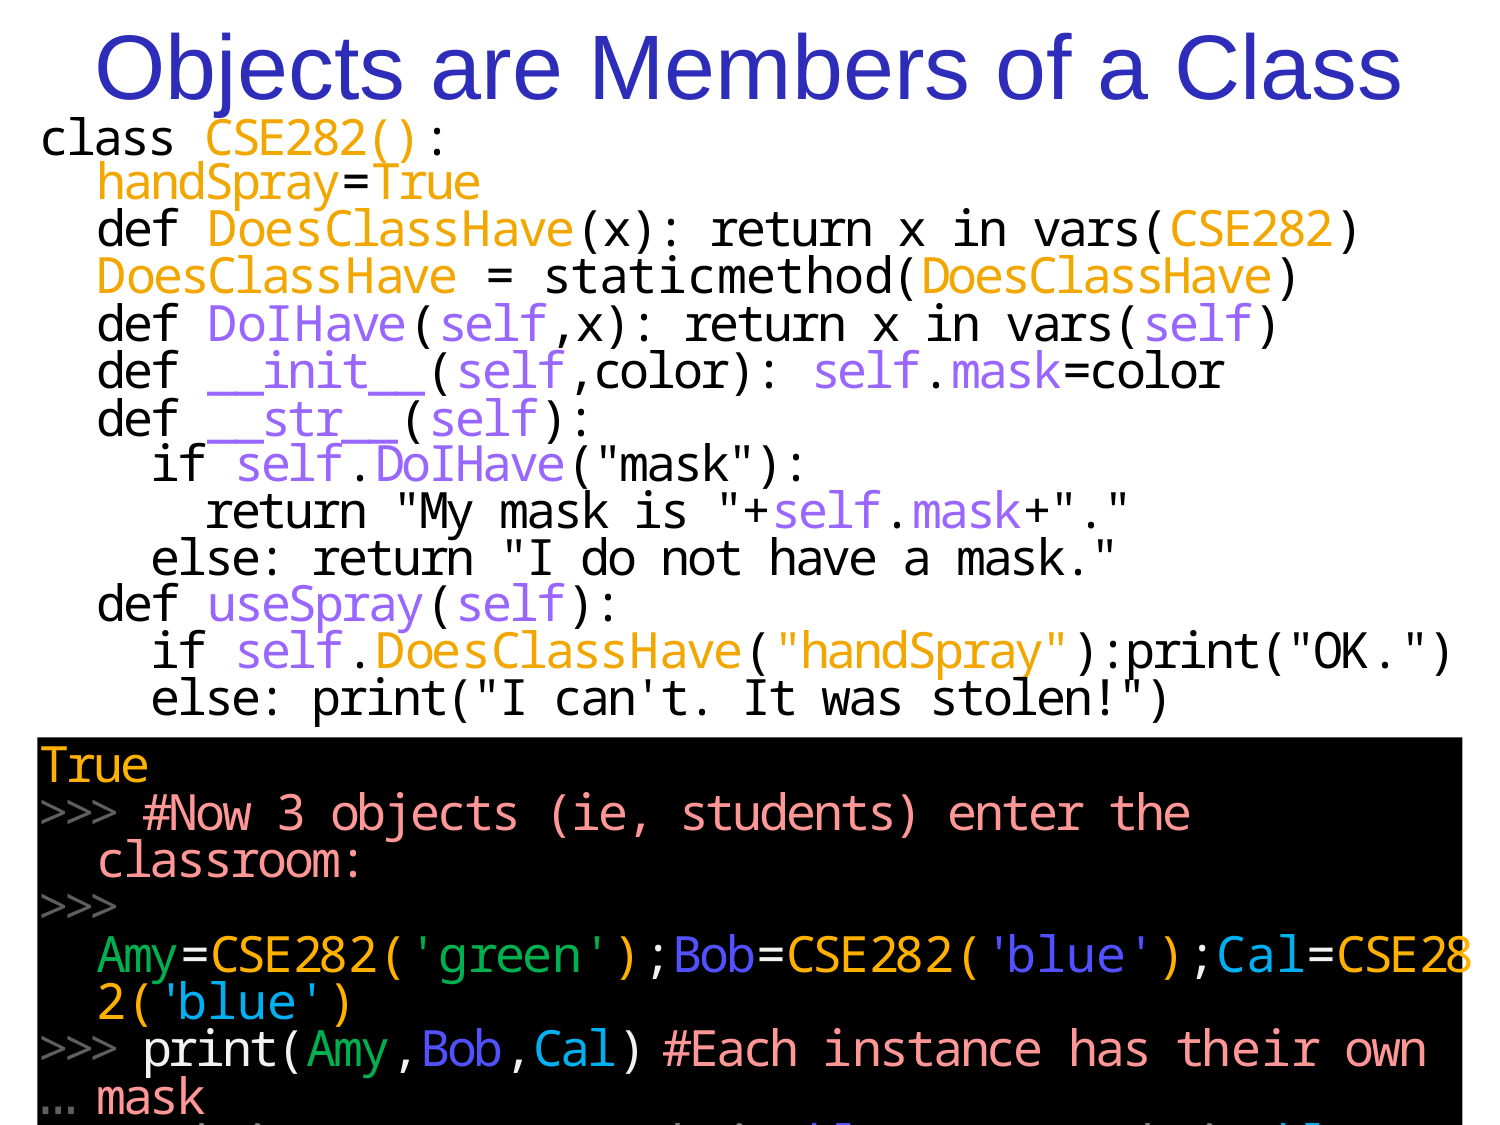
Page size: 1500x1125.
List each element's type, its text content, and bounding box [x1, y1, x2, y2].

title Objects are Members of a Class [0, 0, 1500, 125]
list class CSE282(): handSpray=True def DoesClassHave(x): return x in vars(CSE282) DoesClassHave = staticmethod(DoesClassHave) def DoIHave(self,x): return x in vars(self) def __init__(self,color): self.mask=color def __str__(self): if self.DoIHave("mask"): return "My mask is "+self.mask+"." else: return "I do not have a mask." def useSpray(self): if self.DoesClassHave("handSpray"):print("OK.") else: print("I can't. It was stolen!") [24, 112, 1500, 725]
text_box ... [24, 1069, 113, 1122]
text_box True >>> #Now 3 objects (ie, students) enter the classroom: >>> Amy=CSE282('green');Bob=CSE282('blue');Cal=CSE282('blue') >>> print(Amy,Bob,Cal) #Each instance has their own mask My mask is green. My mask is blue. My mask is blue. >>> del Bob.mask #Bob just threw out his mask! >>> print(Amy,Bob,Cal)\#Deleting your own instance's ... #attribute only affects you: [24, 737, 1500, 1125]
